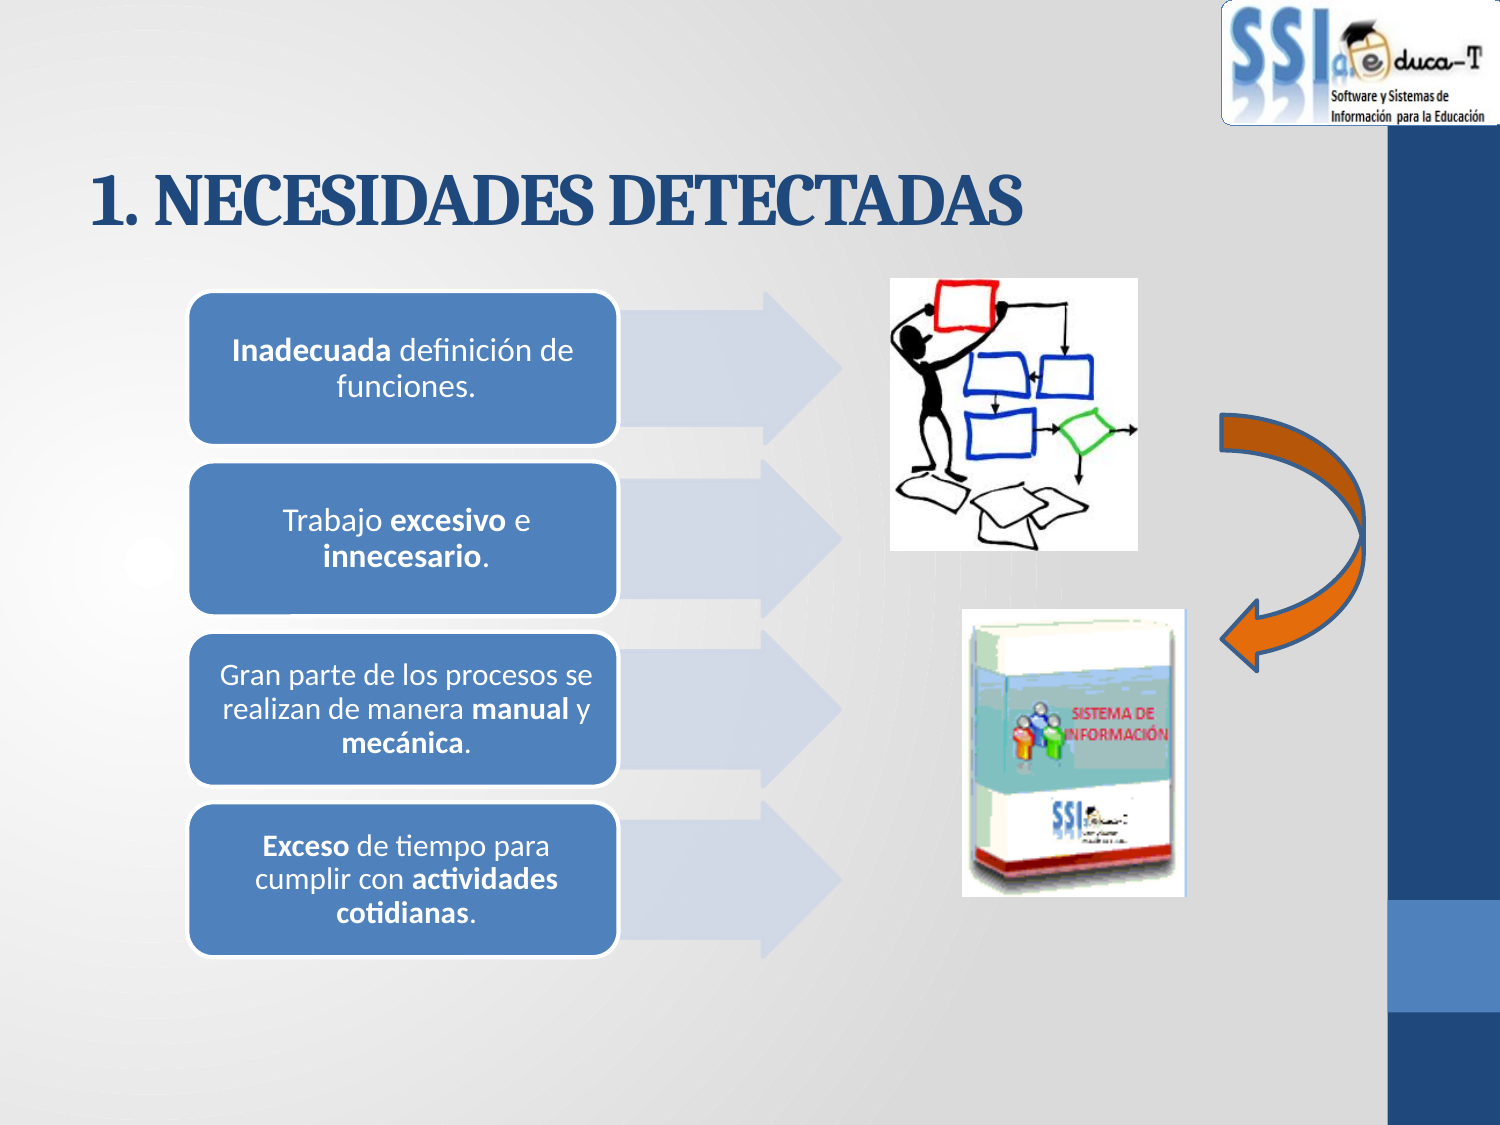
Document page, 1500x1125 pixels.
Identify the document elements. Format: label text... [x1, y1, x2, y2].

picture [889, 278, 1139, 552]
picture [1221, 0, 1500, 126]
picture [962, 609, 1188, 898]
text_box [135, 290, 893, 958]
title 1. NECESIDADES DETECTADAS [76, 113, 1427, 277]
text_box [1219, 412, 1366, 674]
